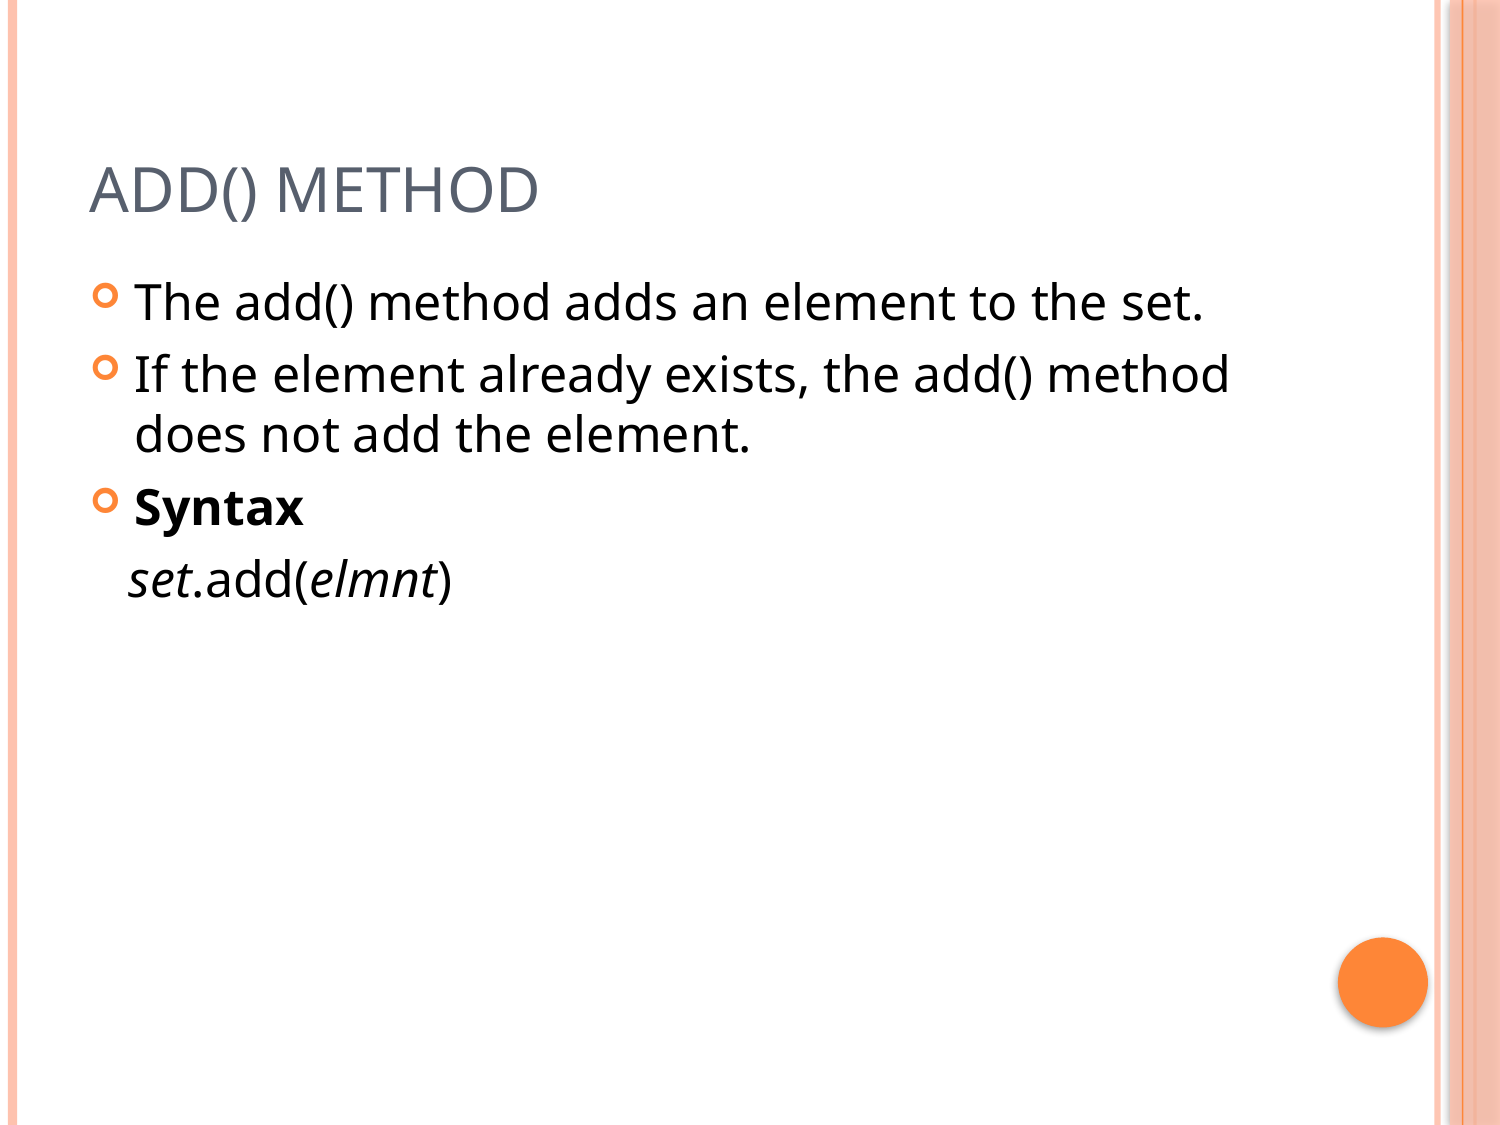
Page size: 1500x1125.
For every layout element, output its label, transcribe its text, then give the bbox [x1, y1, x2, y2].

title add() method [75, 45, 1300, 233]
list The add() method adds an element to the set. If the element already exists, the add() method does not add the element. Syntax set.add(elmnt) [75, 262, 1300, 1062]
